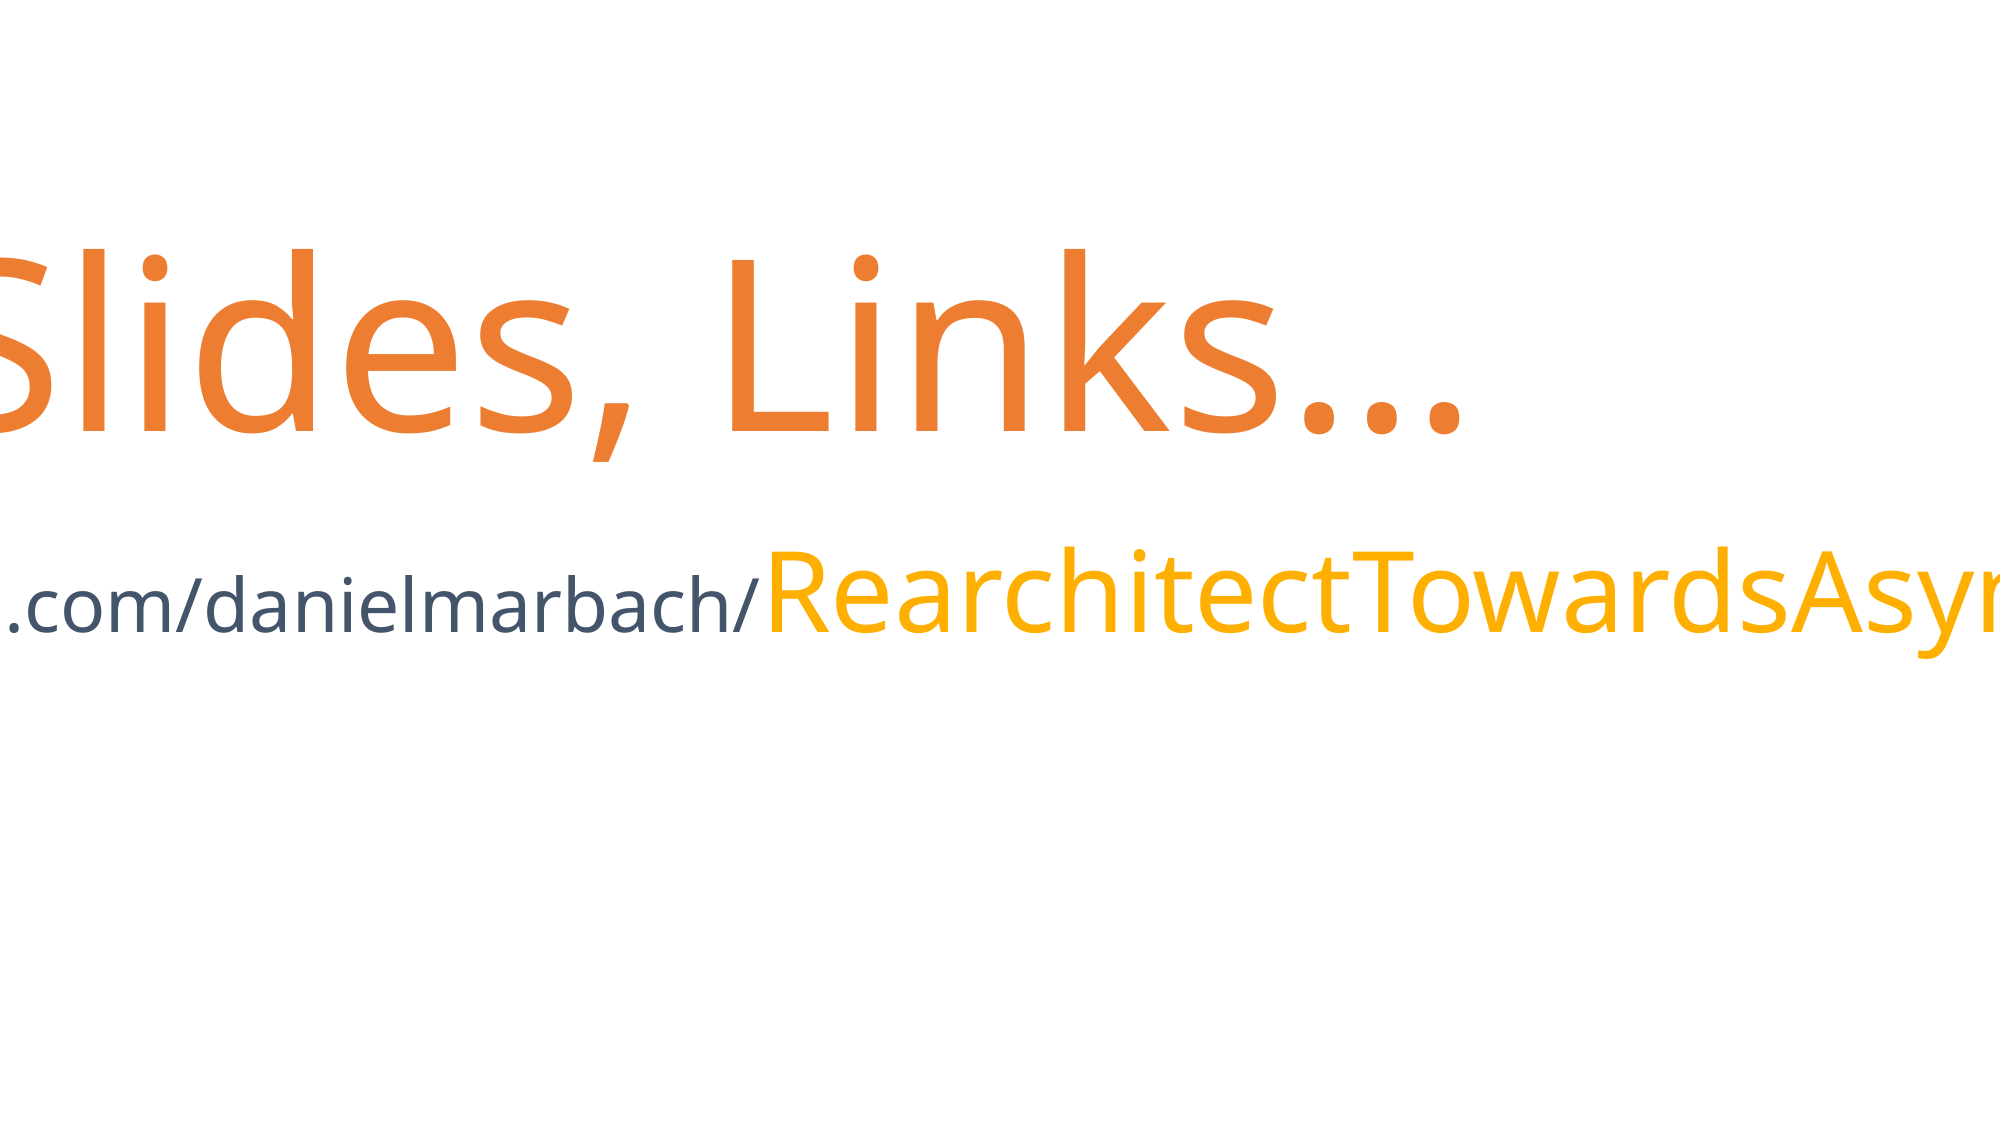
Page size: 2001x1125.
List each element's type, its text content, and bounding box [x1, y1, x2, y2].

text_box Slides, Links… [0, 184, 1493, 487]
text_box github.com/danielmarbach/RearchitectTowardsAsyncAwait [0, 513, 2000, 663]
